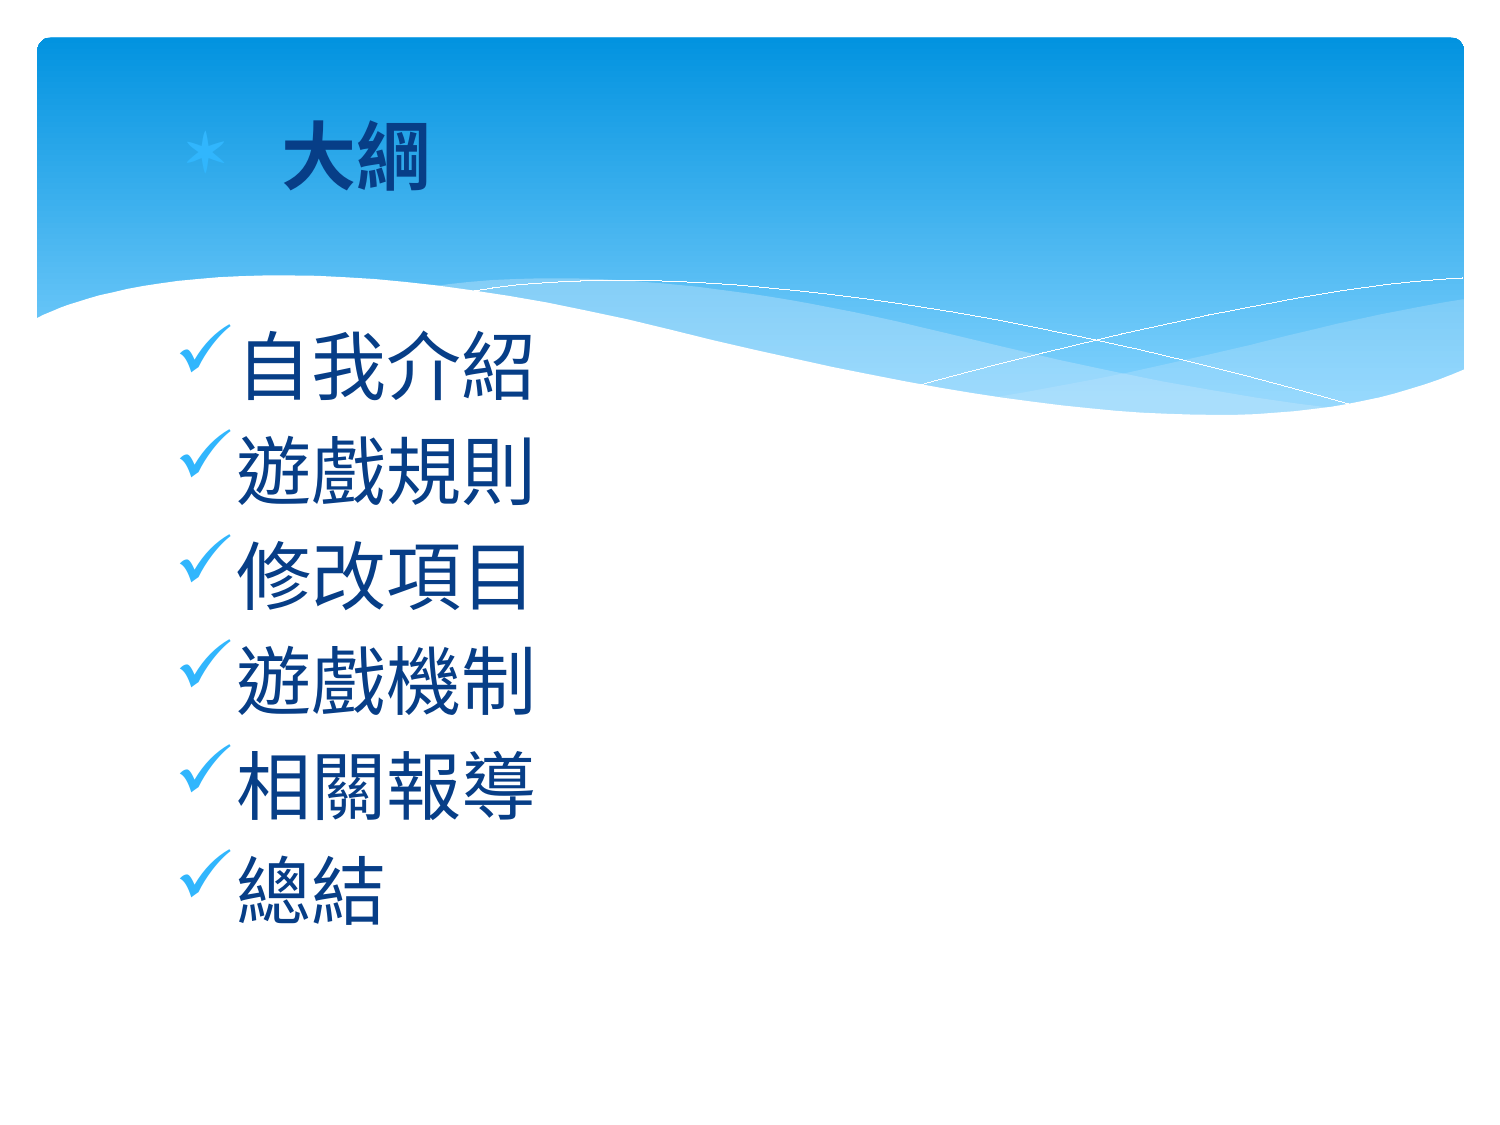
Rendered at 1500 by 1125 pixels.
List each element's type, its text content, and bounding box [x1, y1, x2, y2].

list 大綱 自我介紹 遊戲規則 修改項目 遊戲機制 相關報導 總結 [159, 101, 1390, 890]
